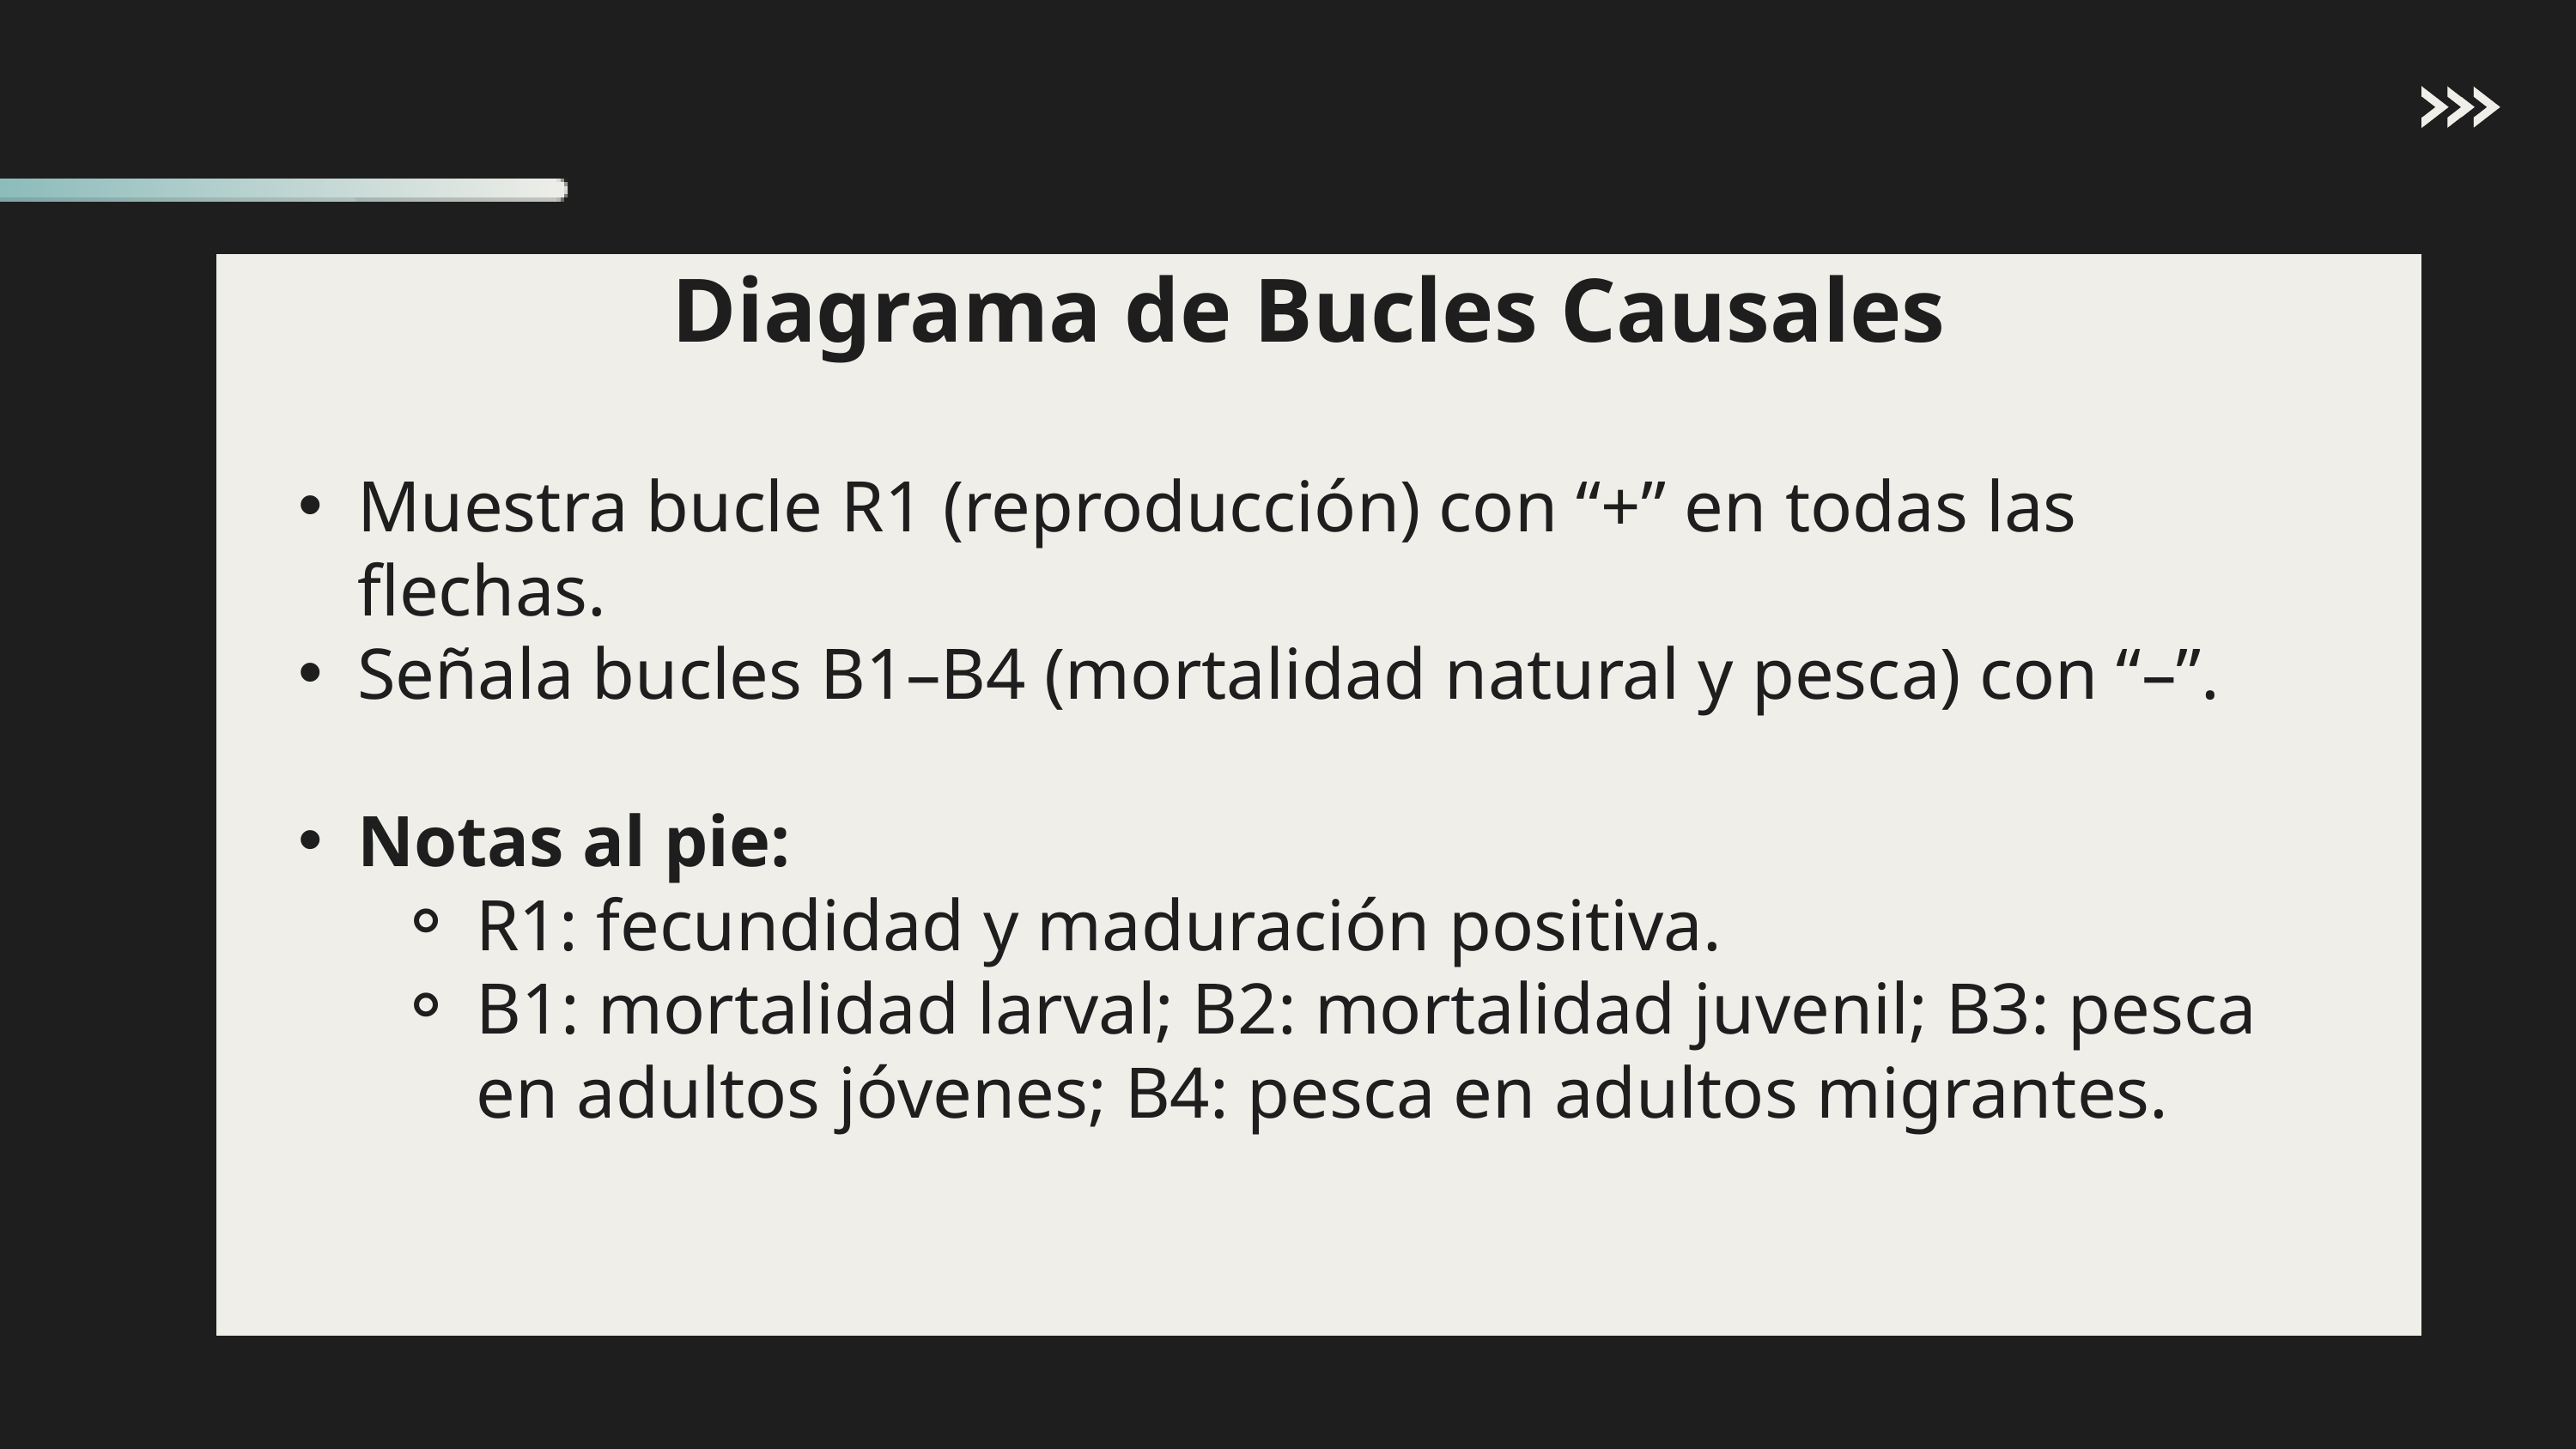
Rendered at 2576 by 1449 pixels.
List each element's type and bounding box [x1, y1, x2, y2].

text_box [2421, 86, 2500, 129]
text_box [0, 179, 568, 202]
text_box [216, 253, 2422, 1336]
